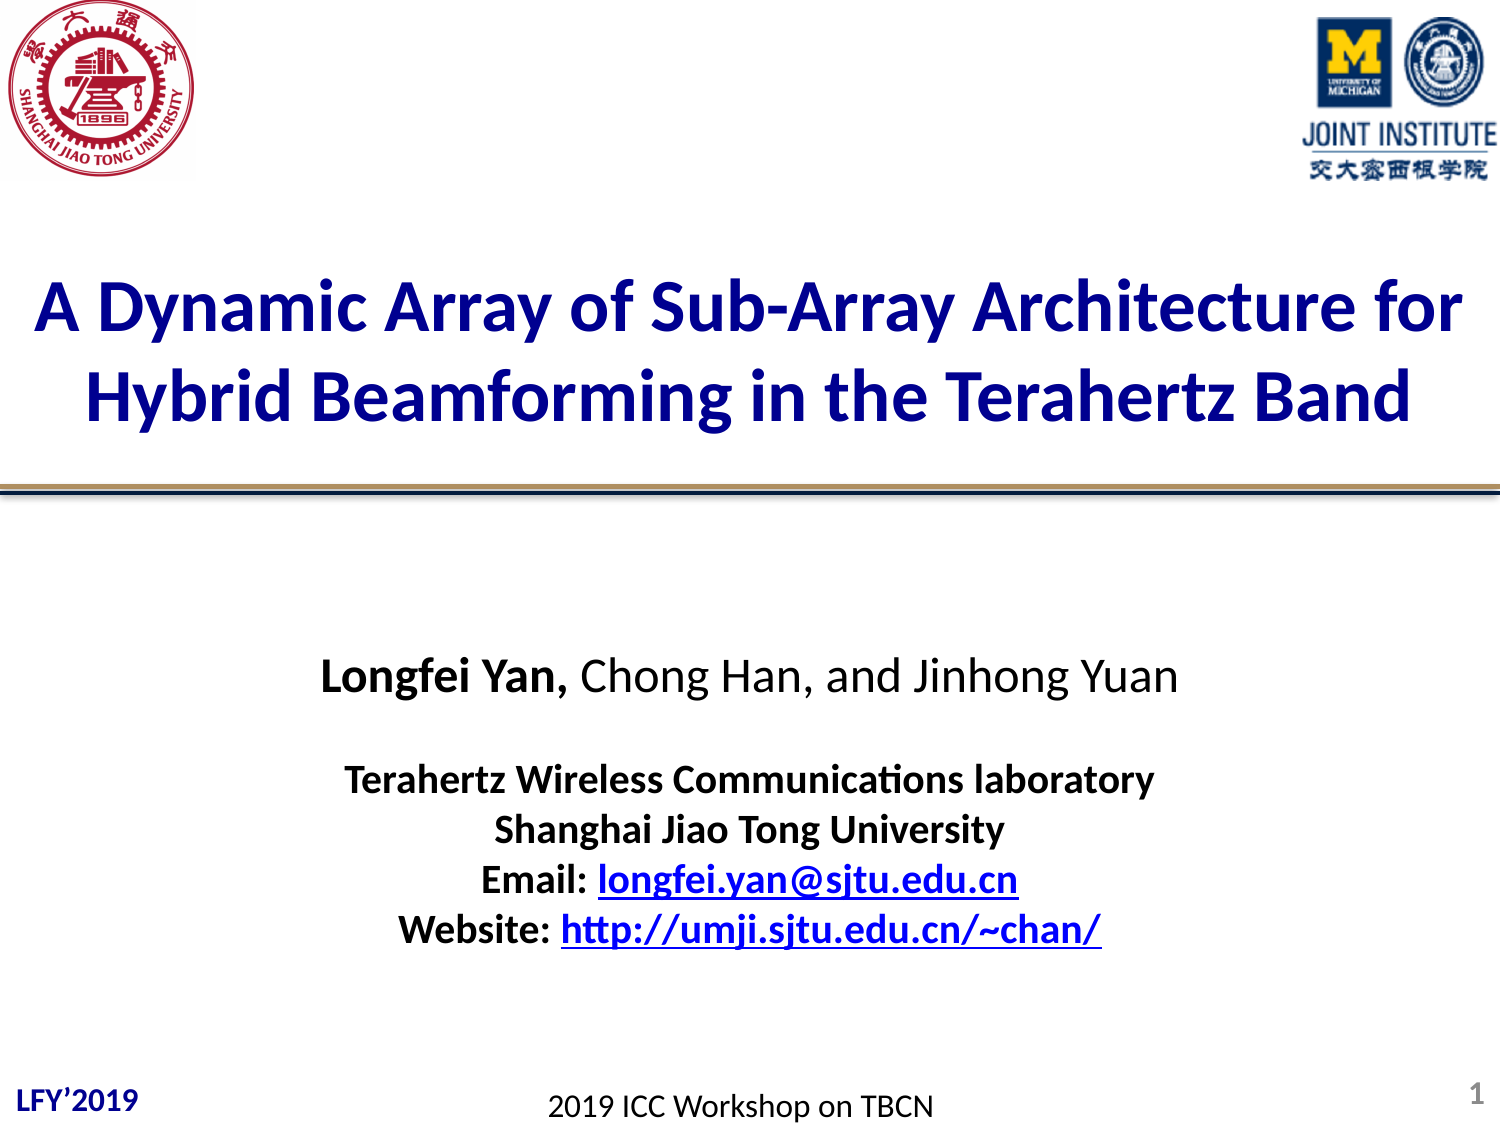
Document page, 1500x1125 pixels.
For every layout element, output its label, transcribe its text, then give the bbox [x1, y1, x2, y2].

text_box A Dynamic Array of Sub-Array Architecture for Hybrid Beamforming in the Terahertz Band [0, 112, 1500, 671]
picture [0, 0, 196, 112]
slide_number 1 [1149, 1061, 1500, 1122]
picture [1299, 1, 1500, 112]
text_box Longfei Yan, Chong Han, and Jinhong Yuan Terahertz Wireless Communications laboratory Shanghai Jiao Tong University Email: longfei.yan@sjtu.edu.cn Website: http://umji.sjtu.edu.cn/~chan/ [210, 634, 1289, 1125]
